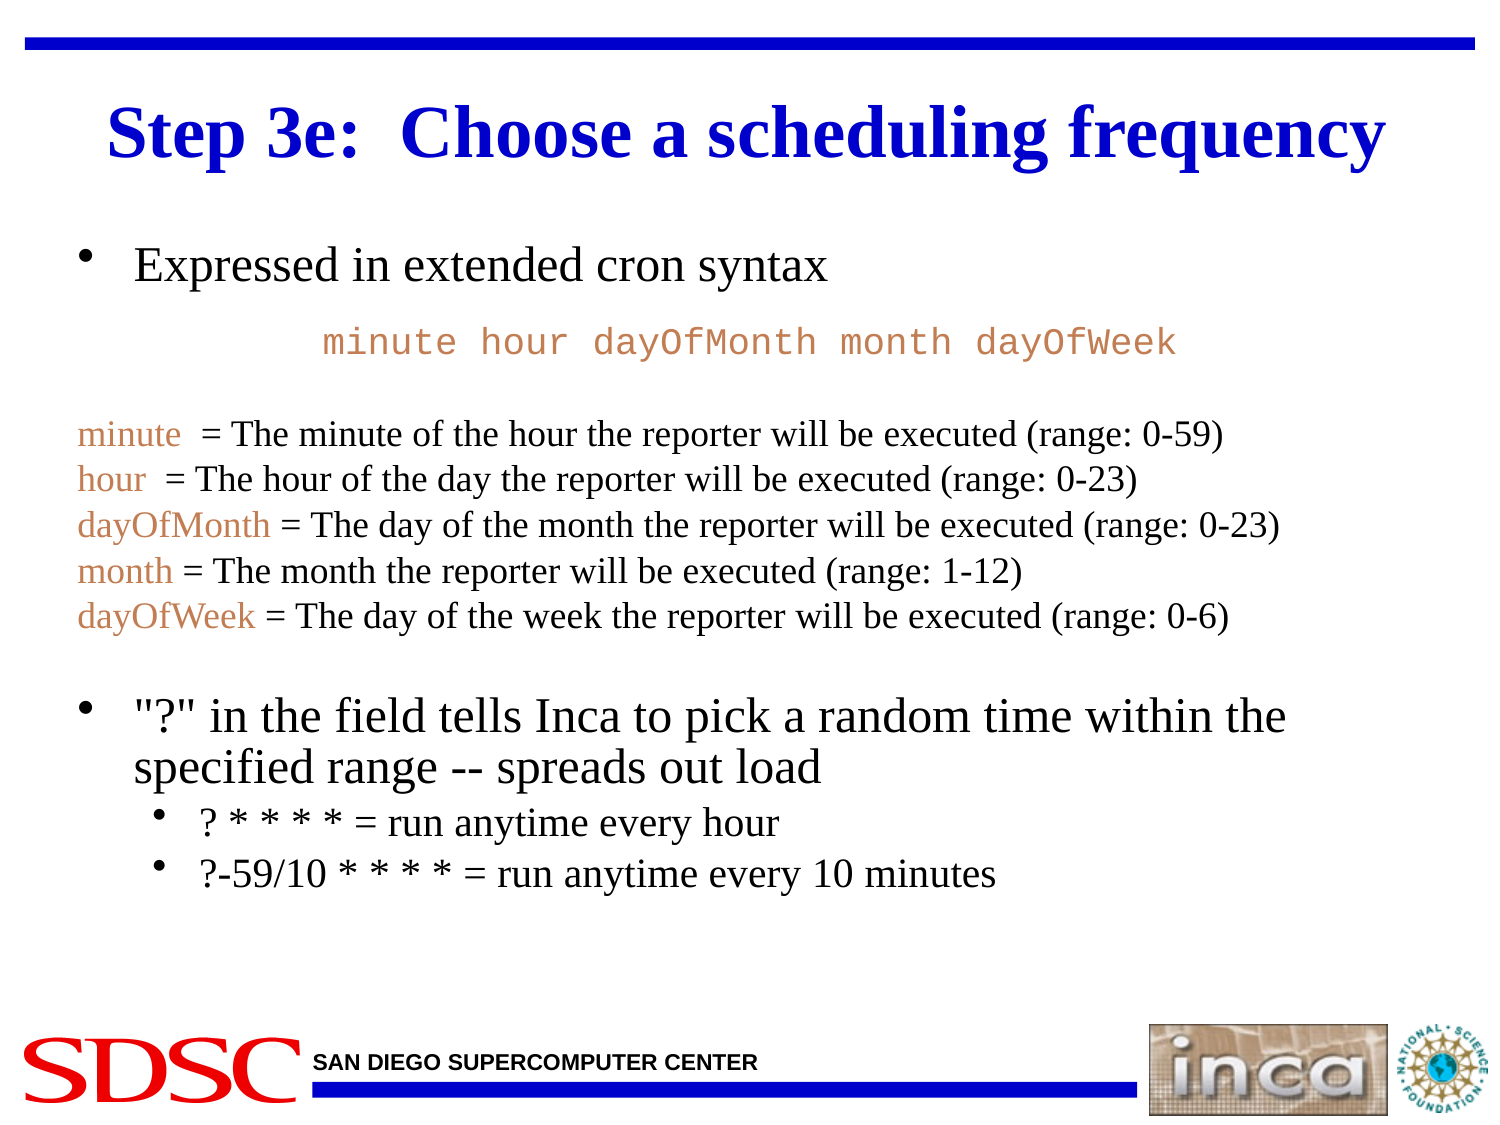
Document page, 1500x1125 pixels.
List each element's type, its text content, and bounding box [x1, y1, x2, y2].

picture [24, 1037, 300, 1103]
picture [1397, 1024, 1488, 1113]
list Expressed in extended cron syntax minute hour dayOfMonth month dayOfWeek minute = The minute of the hour the reporter will be executed (range: 0-59) hour = The hour of the day the reporter will be executed (range: 0-23) dayOfMonth = The day of the month the reporter will be executed (range: 0-23) month = The month the reporter will be executed (range: 1-12) dayOfWeek = The day of the week the reporter will be executed (range: 0-6) "?" in the field tells Inca to pick a random time within the specified range -- spreads out load ? * * * * = run anytime every hour ?-59/10 * * * * = run anytime every 10 minutes [61, 232, 1438, 1013]
title Step 3e: Choose a scheduling frequency [59, 47, 1436, 220]
picture [1149, 1024, 1388, 1116]
